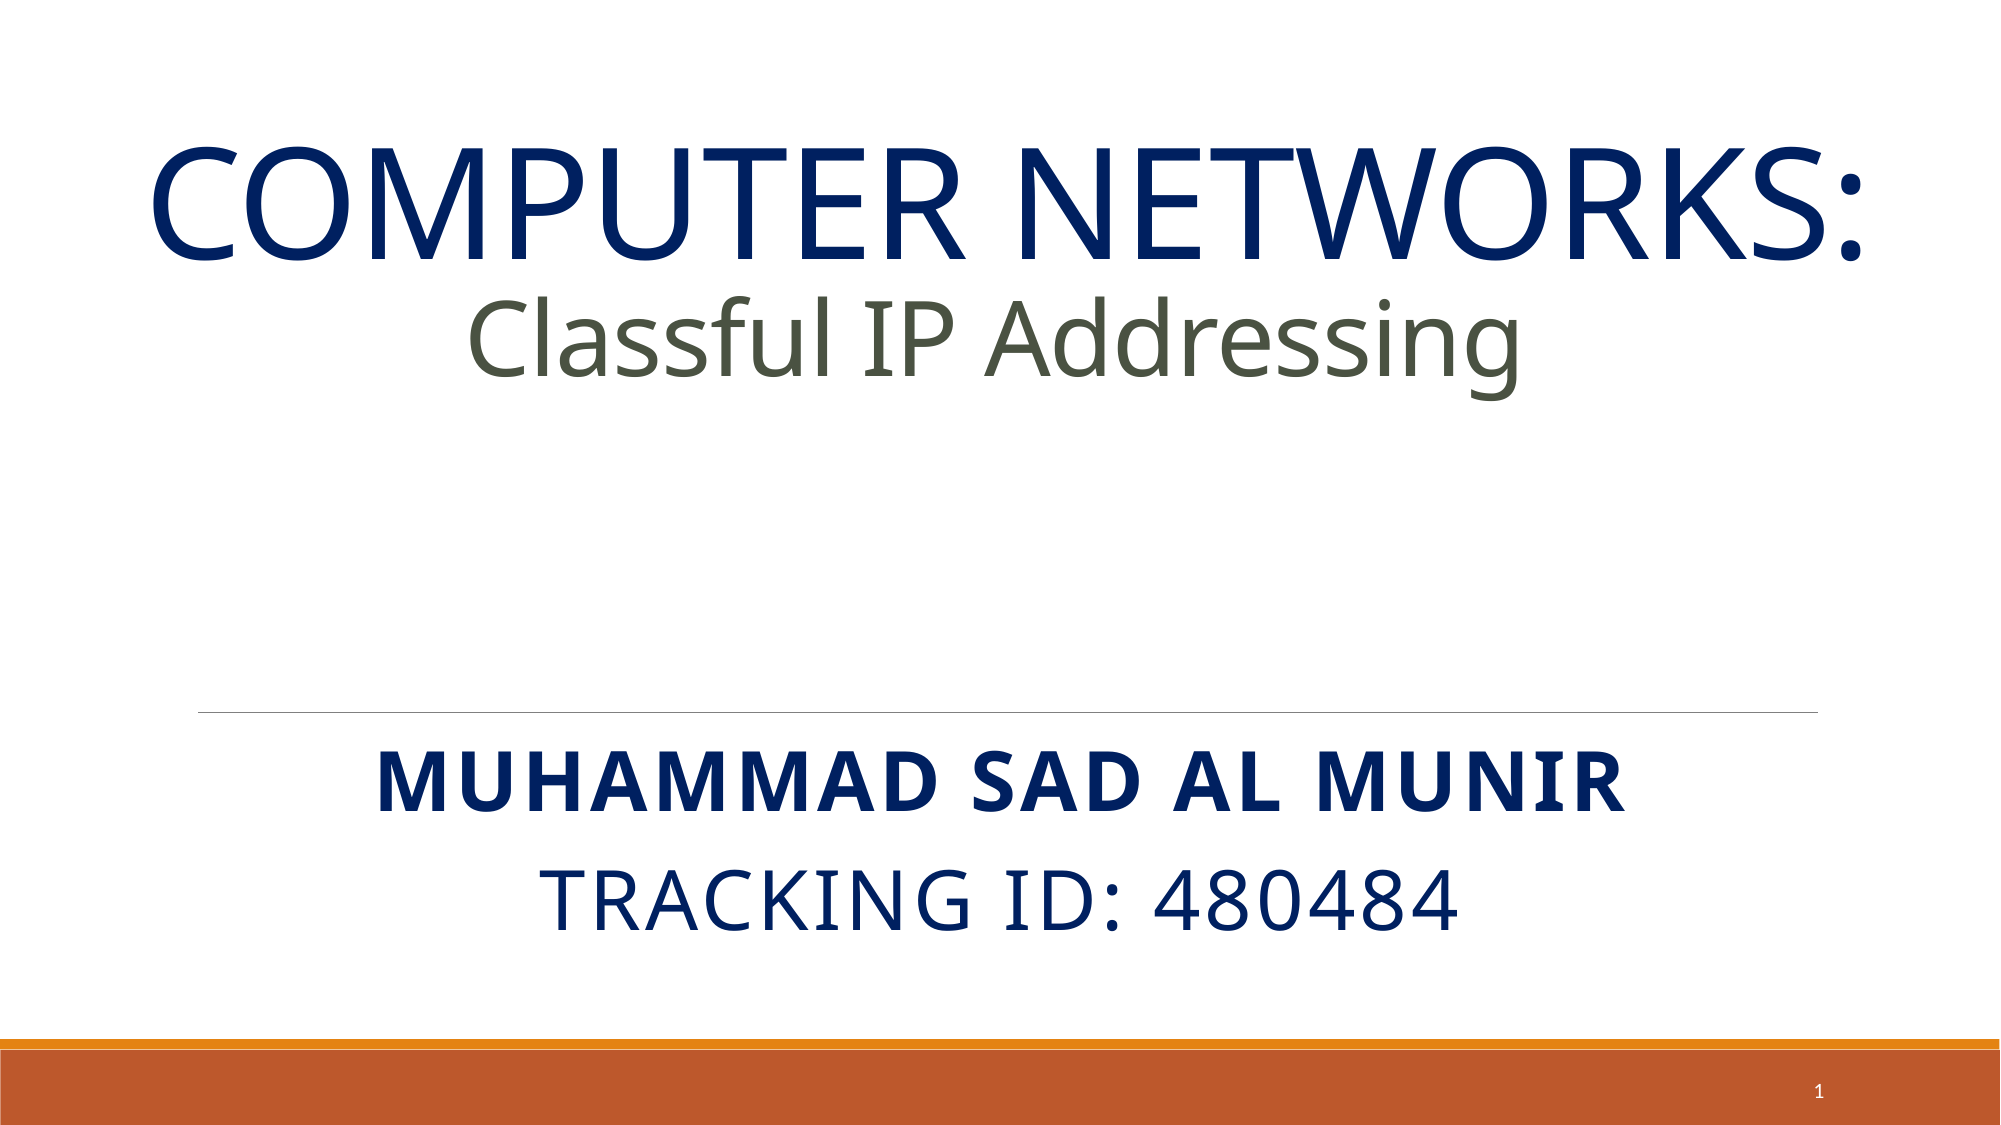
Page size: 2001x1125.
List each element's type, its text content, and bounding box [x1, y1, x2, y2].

title COMPUTER NETWORKS: Classful IP Addressing [38, 125, 1978, 406]
subtitle Muhammad Sad Al Munir Tracking ID: 480484 [0, 731, 2000, 900]
slide_number 1 [1624, 1059, 1840, 1120]
